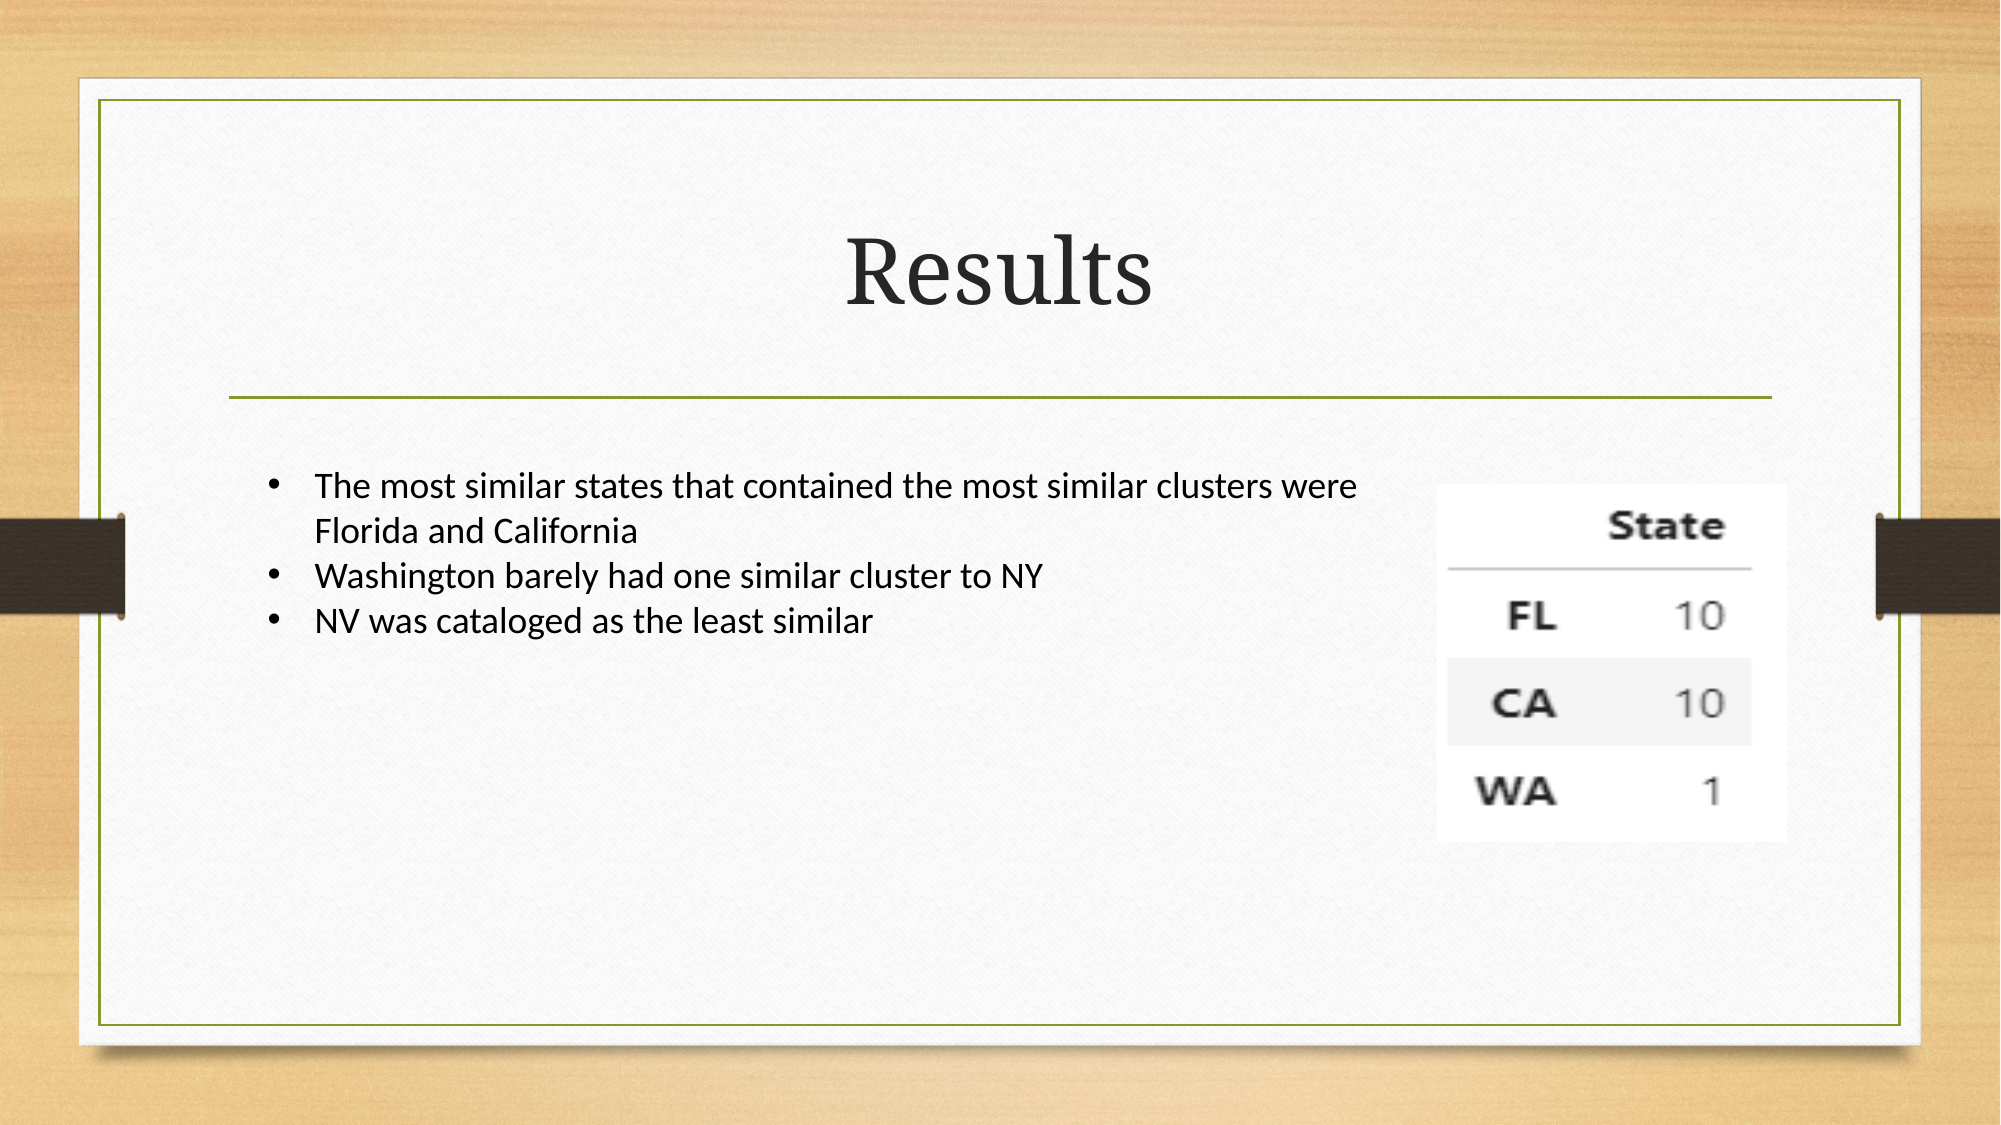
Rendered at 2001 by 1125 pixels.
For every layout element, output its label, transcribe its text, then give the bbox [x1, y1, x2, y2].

picture [0, 0, 2001, 1125]
title Results [212, 161, 1788, 375]
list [1436, 483, 1788, 842]
text_box The most similar states that contained the most similar clusters were Florida and California Washington barely had one similar cluster to NY NV was cataloged as the least similar [252, 453, 1398, 649]
